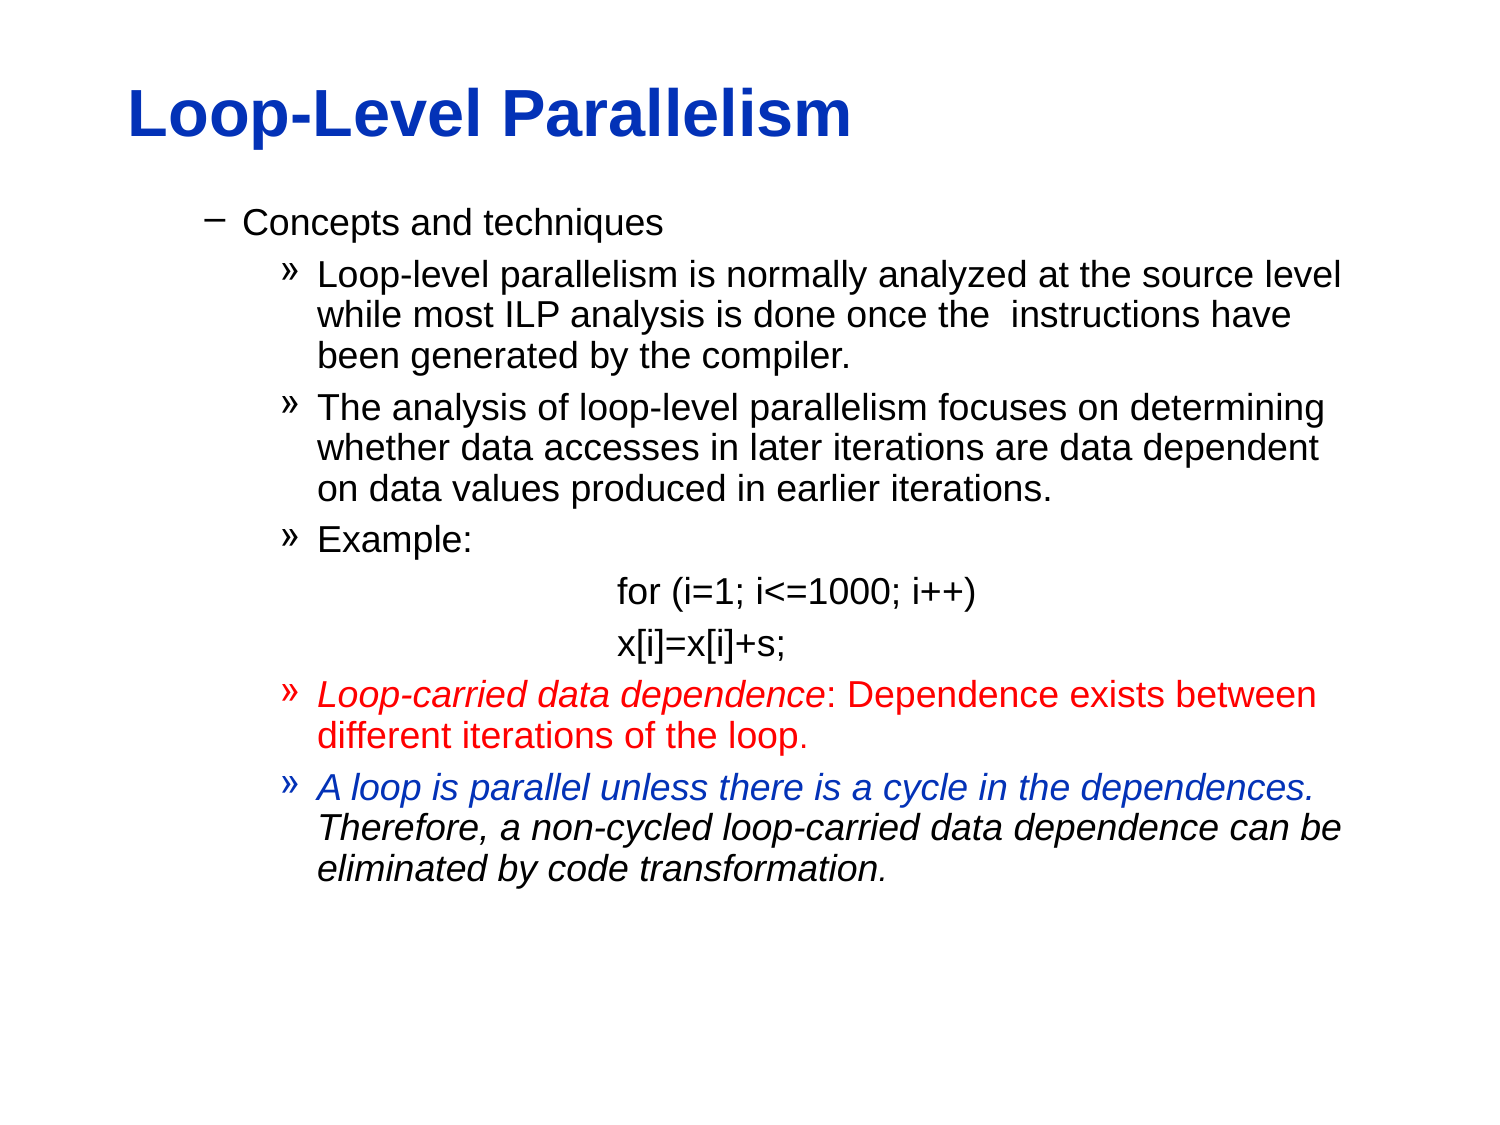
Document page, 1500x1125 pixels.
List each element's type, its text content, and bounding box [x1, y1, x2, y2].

title Loop-Level Parallelism [112, 53, 1310, 176]
list Concepts and techniques Loop-level parallelism is normally analyzed at the source level while most ILP analysis is done once the instructions have been generated by the compiler. The analysis of loop-level parallelism focuses on determining whether data accesses in later iterations are data dependent on data values produced in earlier iterations. Example: for (i=1; i<=1000; i++) x[i]=x[i]+s; Loop-carried data dependence: Dependence exists between different iterations of the loop. A loop is parallel unless there is a cycle in the dependences. Therefore, a non-cycled loop-carried data dependence can be eliminated by code transformation. [114, 195, 1376, 1005]
